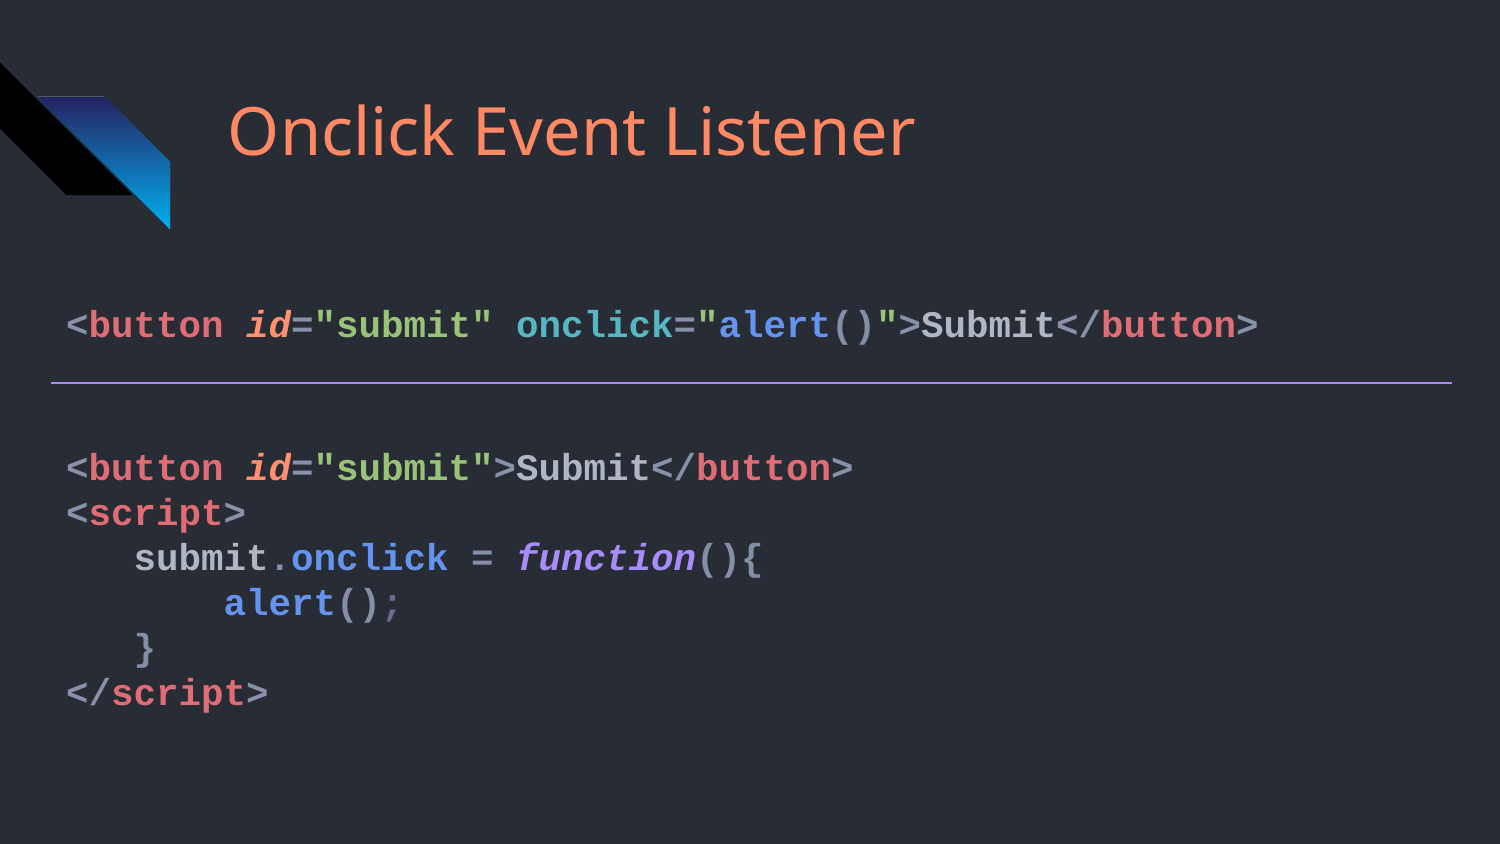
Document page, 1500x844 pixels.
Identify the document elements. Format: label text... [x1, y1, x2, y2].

list <button id="submit" onclick="alert()">Submit</button> [50, 271, 1459, 357]
list <button id="submit">Submit</button> <script> submit.onclick = function(){ alert(); } </script> [50, 444, 1330, 712]
title Onclick Event Listener [212, 73, 1368, 168]
